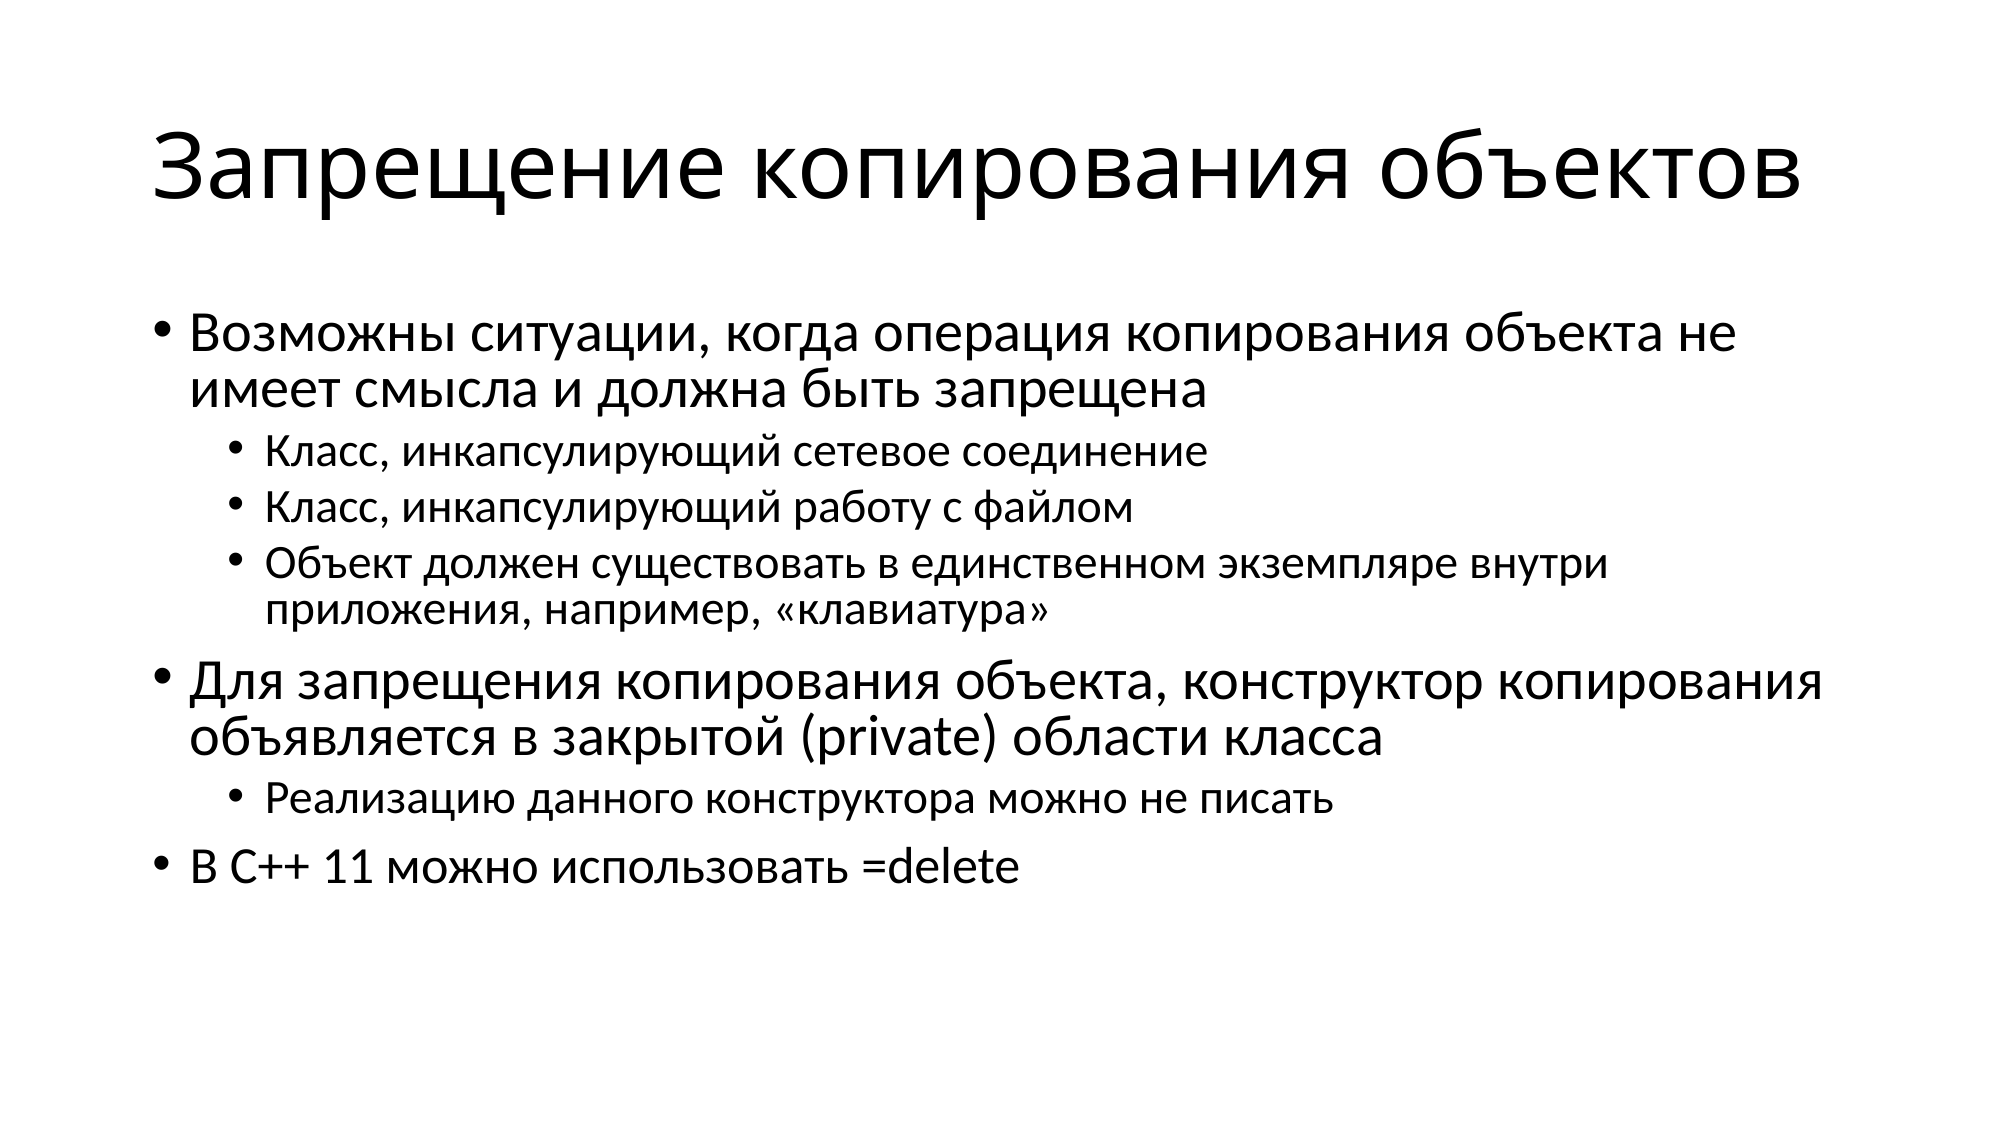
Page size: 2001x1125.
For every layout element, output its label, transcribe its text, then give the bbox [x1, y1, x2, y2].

title Запрещение копирования объектов [137, 59, 1863, 278]
list Возможны ситуации, когда операция копирования объекта не имеет смысла и должна быть запрещена Класс, инкапсулирующий сетевое соединение Класс, инкапсулирующий работу с файлом Объект должен существовать в единственном экземпляре внутри приложения, например, «клавиатура» Для запрещения копирования объекта, конструктор копирования объявляется в закрытой (private) области класса Реализацию данного конструктора можно не писать В С++ 11 можно использовать =delete [137, 299, 1863, 1014]
